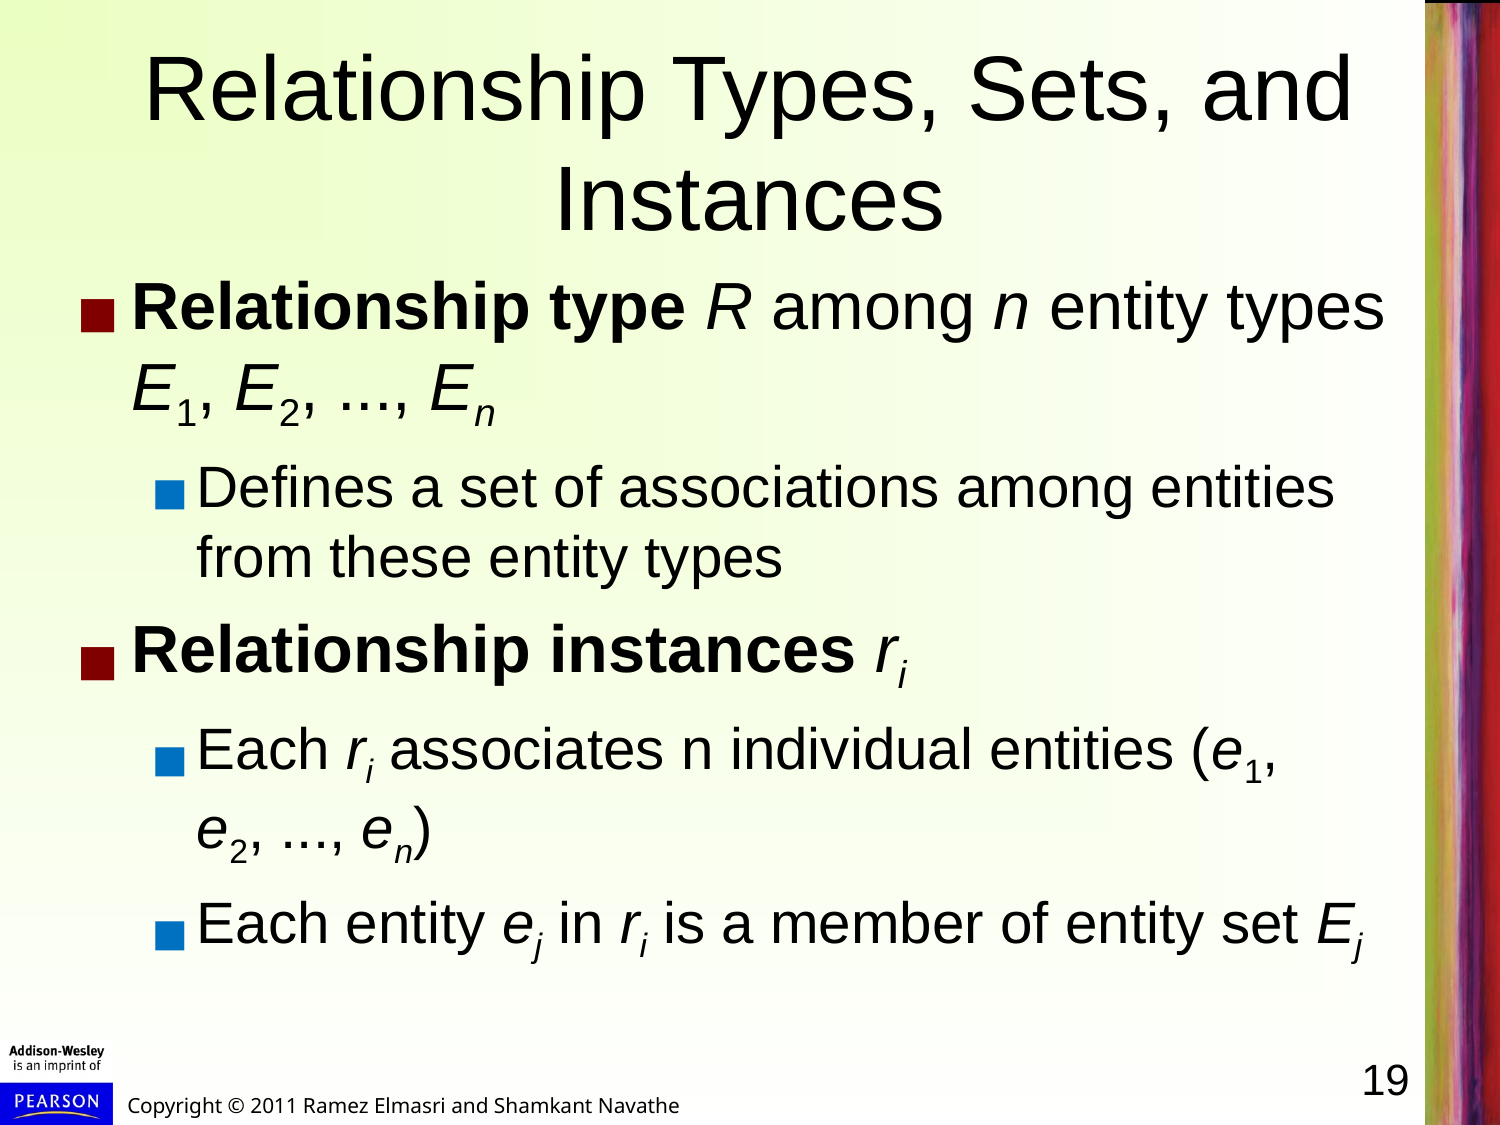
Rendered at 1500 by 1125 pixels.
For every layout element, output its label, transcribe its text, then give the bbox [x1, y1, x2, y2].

picture [0, 0, 1500, 1125]
title Relationship Types, Sets, and Instances [75, 44, 1425, 233]
slide_number 19 [1334, 1036, 1425, 1123]
list Relationship type R among n entity types E1, E2, ..., En Defines a set of associations among entities from these entity types Relationship instances ri Each ri associates n individual entities (e1, e2, ..., en) Each entity ej in ri is a member of entity set Ej [75, 263, 1425, 1006]
